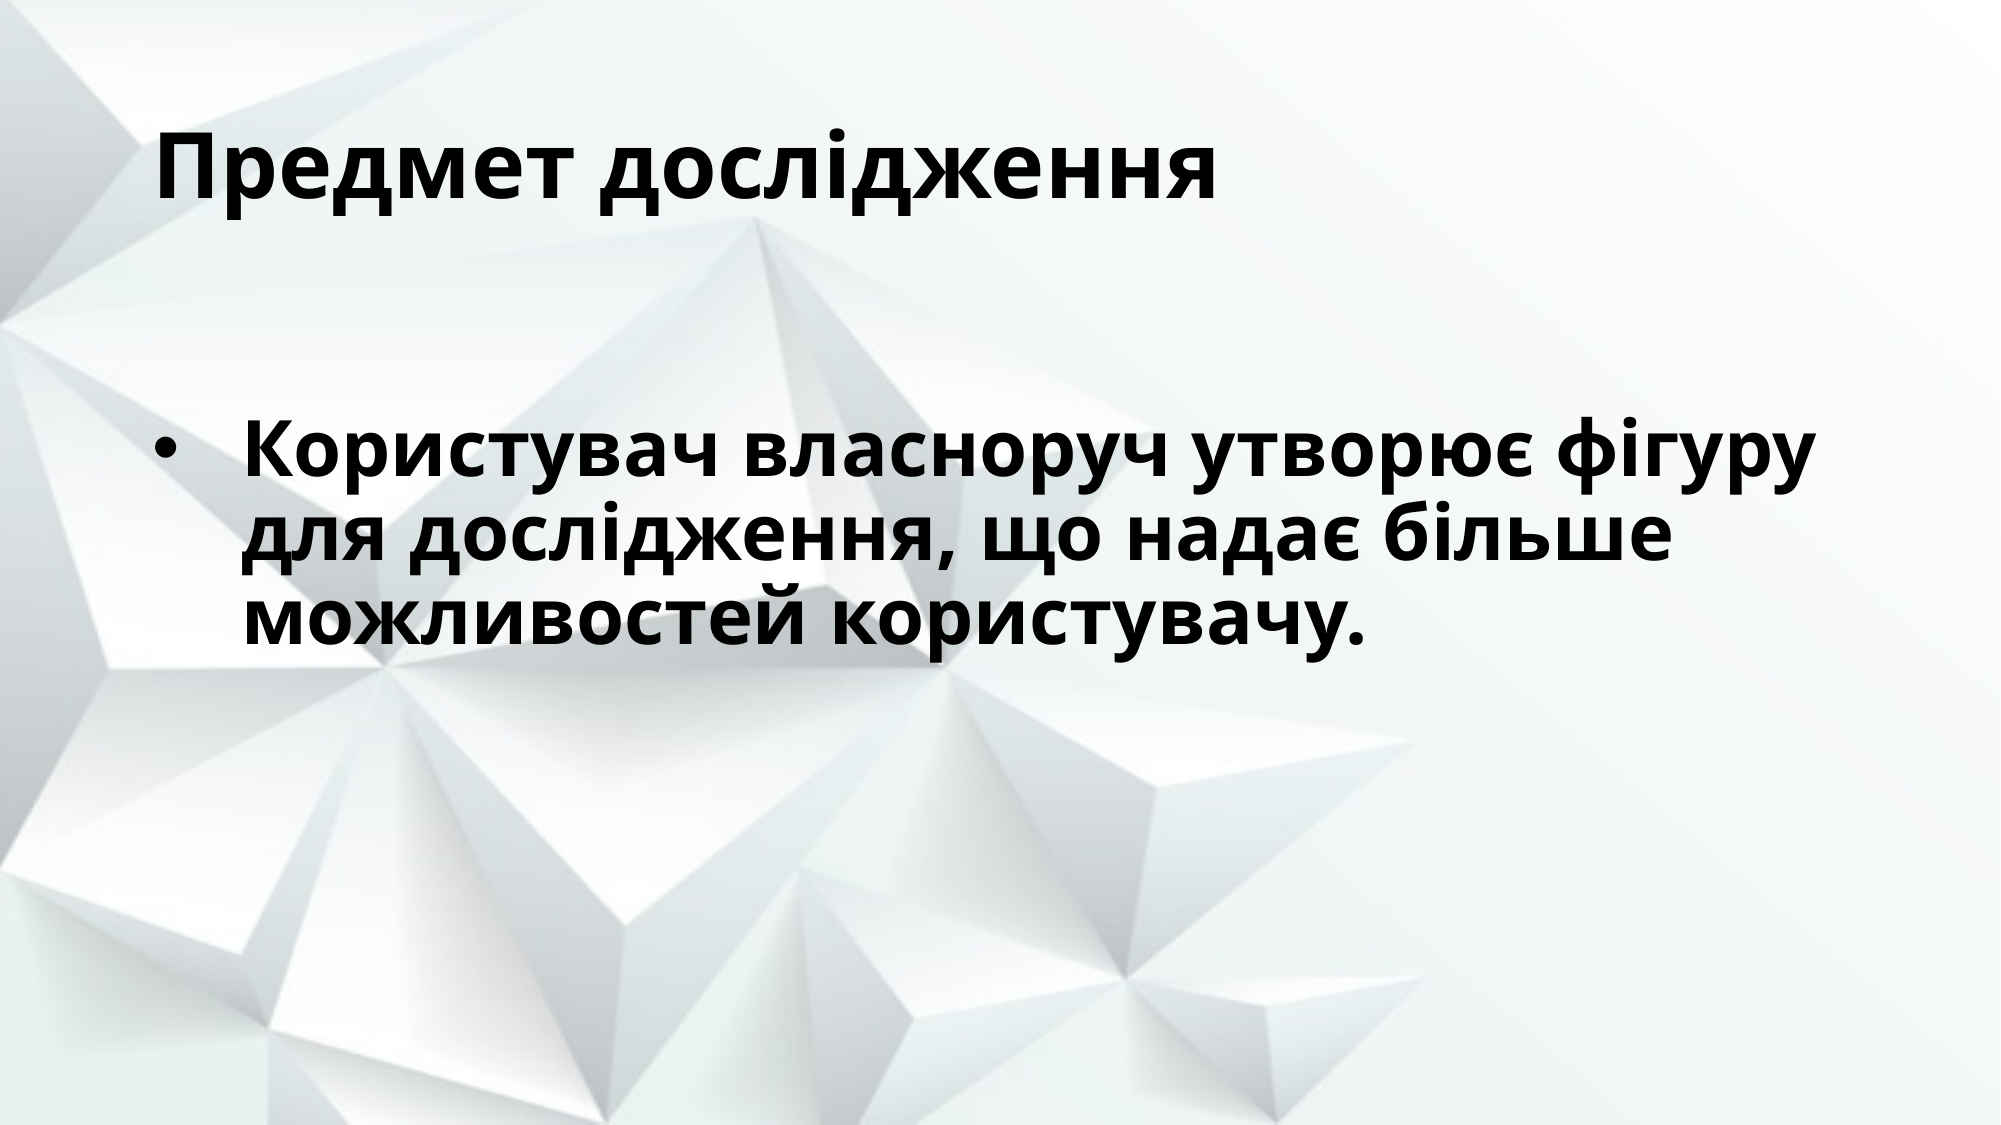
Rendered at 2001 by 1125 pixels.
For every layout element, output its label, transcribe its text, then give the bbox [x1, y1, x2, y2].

text_box Предмет дослідження [137, 59, 1863, 278]
title Користувач власноруч утворює фігуру для дослідження, що надає більше можливостей користувачу. [137, 399, 1863, 672]
picture [0, 0, 2001, 1125]
